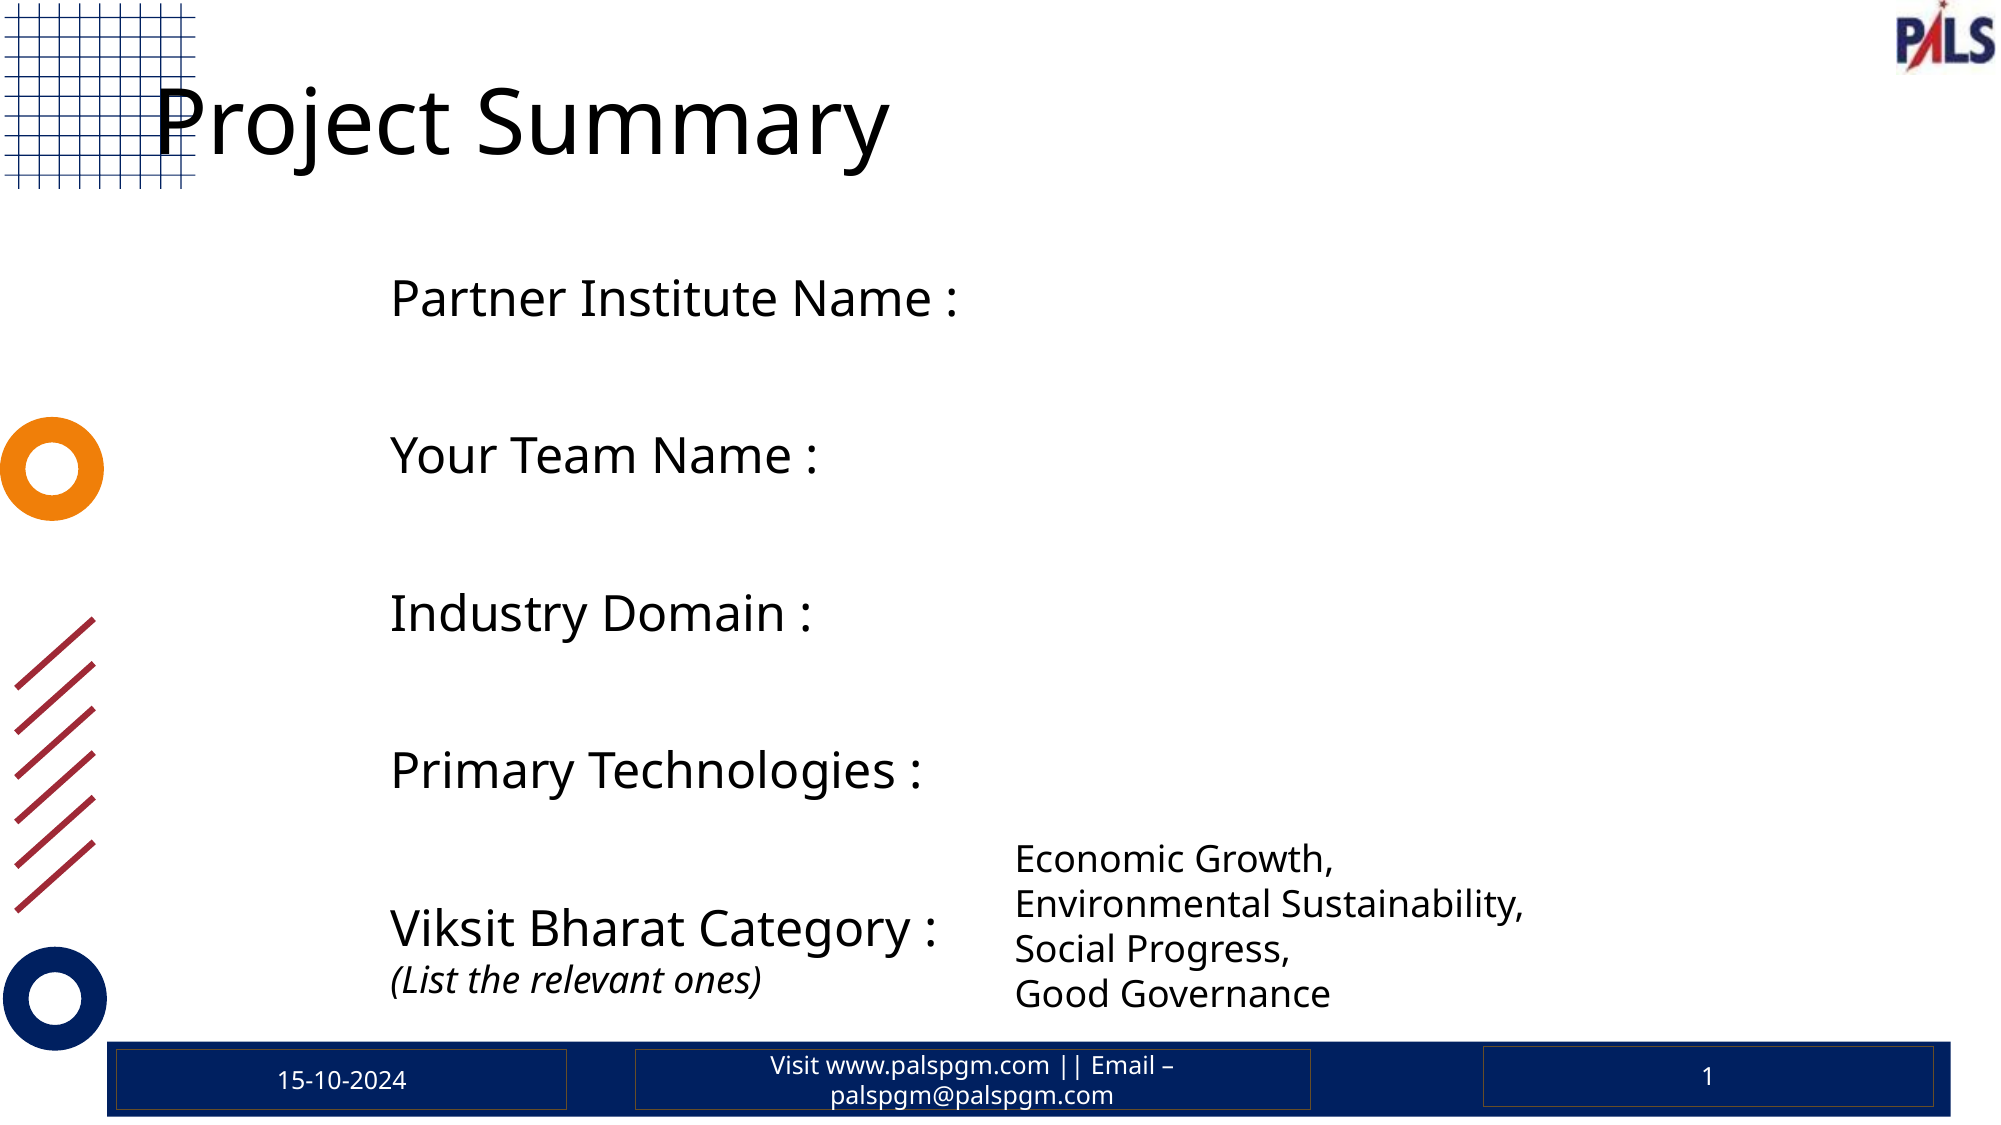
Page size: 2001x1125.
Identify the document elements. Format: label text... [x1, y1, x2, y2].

title Project Summary [137, 59, 1863, 189]
picture [1896, 0, 1996, 75]
text_box Partner Institute Name : Your Team Name : Industry Domain : Primary Technologies : Viksit Bharat Category : (List the relevant ones) [375, 198, 1055, 1009]
text_box Economic Growth, Environmental Sustainability, Social Progress, Good Governance [999, 827, 1609, 1023]
